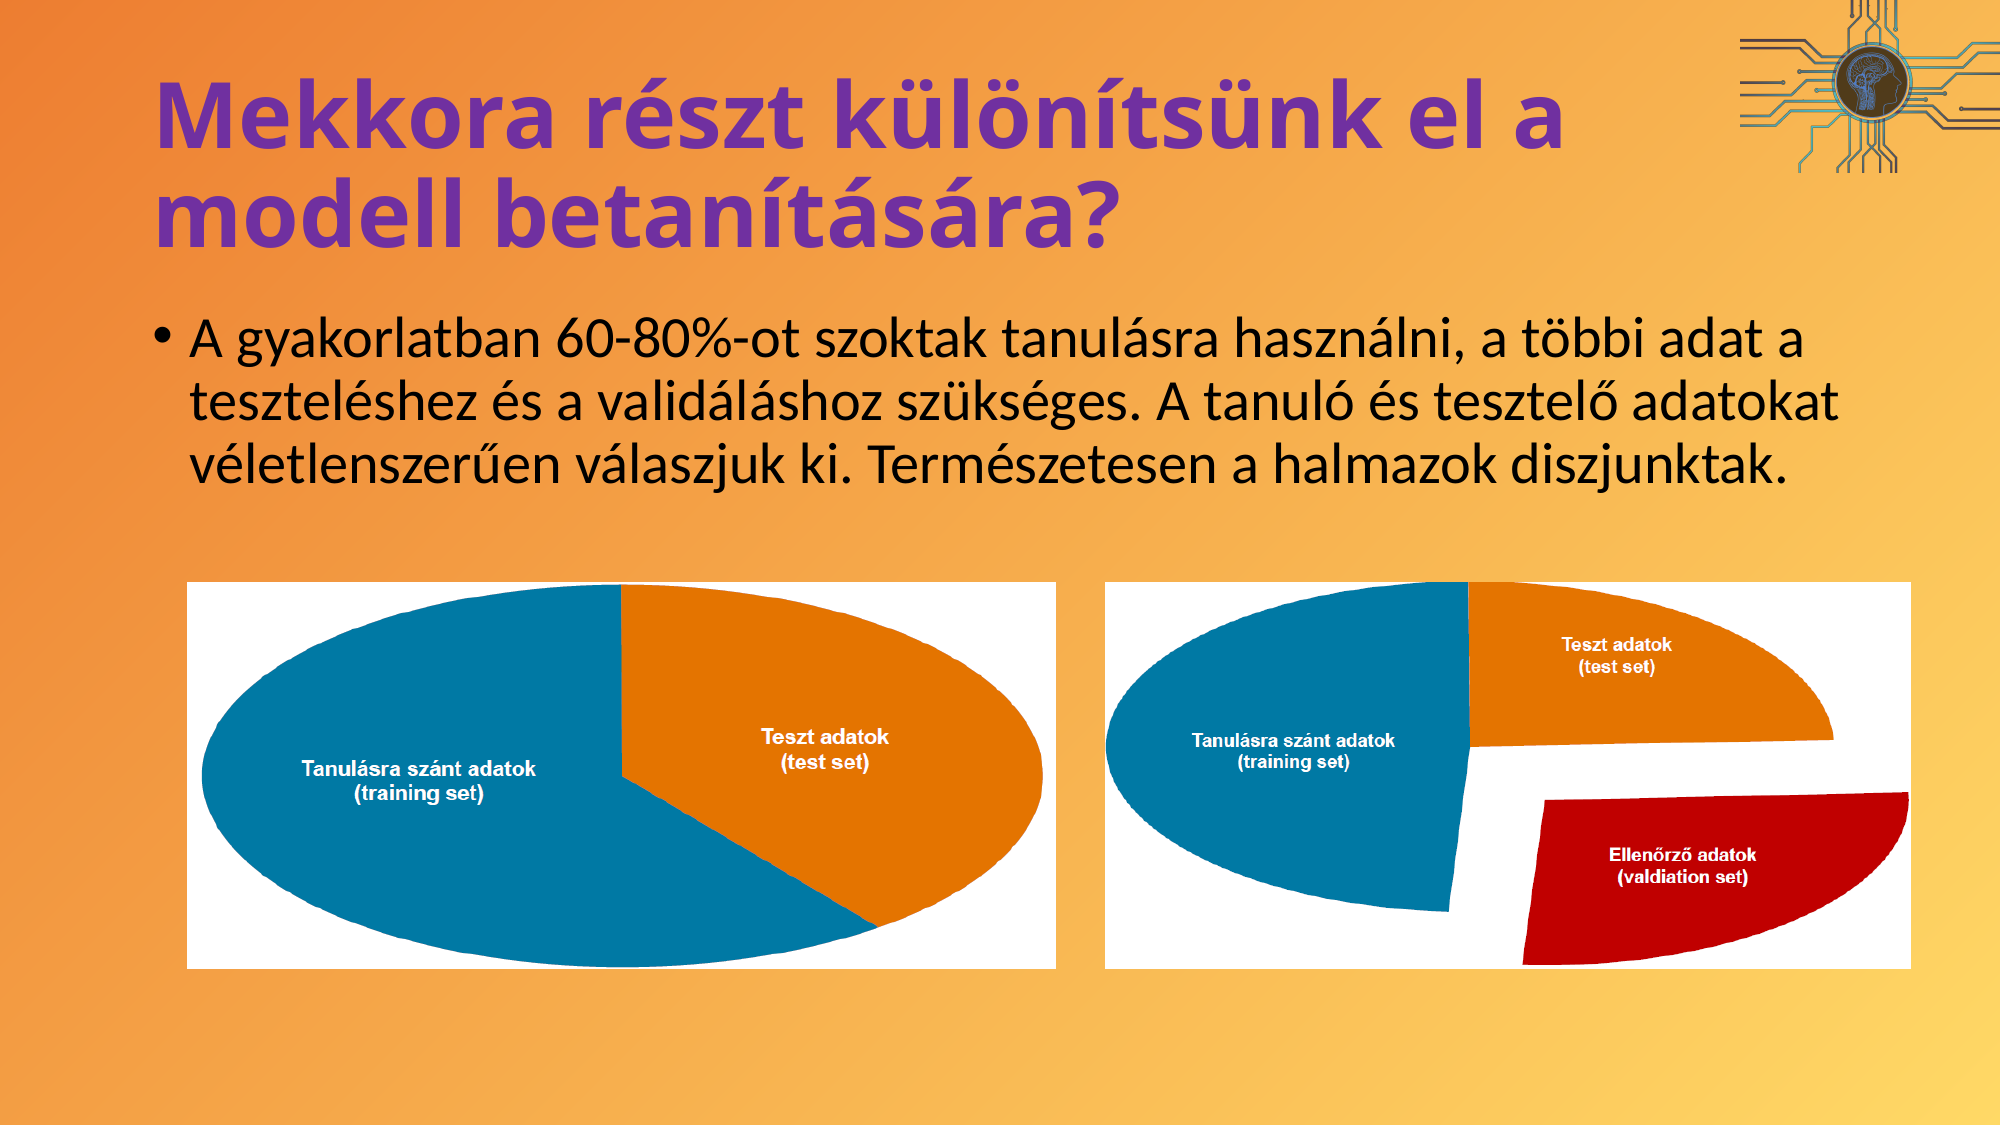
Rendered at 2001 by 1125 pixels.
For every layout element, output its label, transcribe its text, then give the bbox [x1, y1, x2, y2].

picture [1225, 738, 1234, 746]
picture [1252, 738, 1264, 746]
picture [1291, 759, 1299, 767]
picture [1295, 738, 1301, 746]
list A gyakorlatban 60-80%-ot szoktak tanulásra használni, a többi adat a teszteléshez és a validáláshoz szükséges. A tanuló és tesztelő adatokat véletlenszerűen válaszjuk ki. Természetesen a halmazok diszjunktak. [137, 299, 1863, 1014]
picture [1105, 582, 1412, 739]
picture [1377, 734, 1393, 746]
picture [1319, 760, 1326, 766]
picture [1304, 738, 1311, 746]
picture [1362, 735, 1373, 746]
picture [187, 582, 1056, 969]
picture [1269, 759, 1277, 767]
picture [1326, 735, 1330, 746]
picture [1341, 738, 1350, 746]
picture [1269, 738, 1277, 746]
picture [1334, 756, 1343, 767]
picture [1105, 582, 1911, 969]
title Mekkora részt különítsünk el a modell betanítására? [137, 59, 1863, 278]
